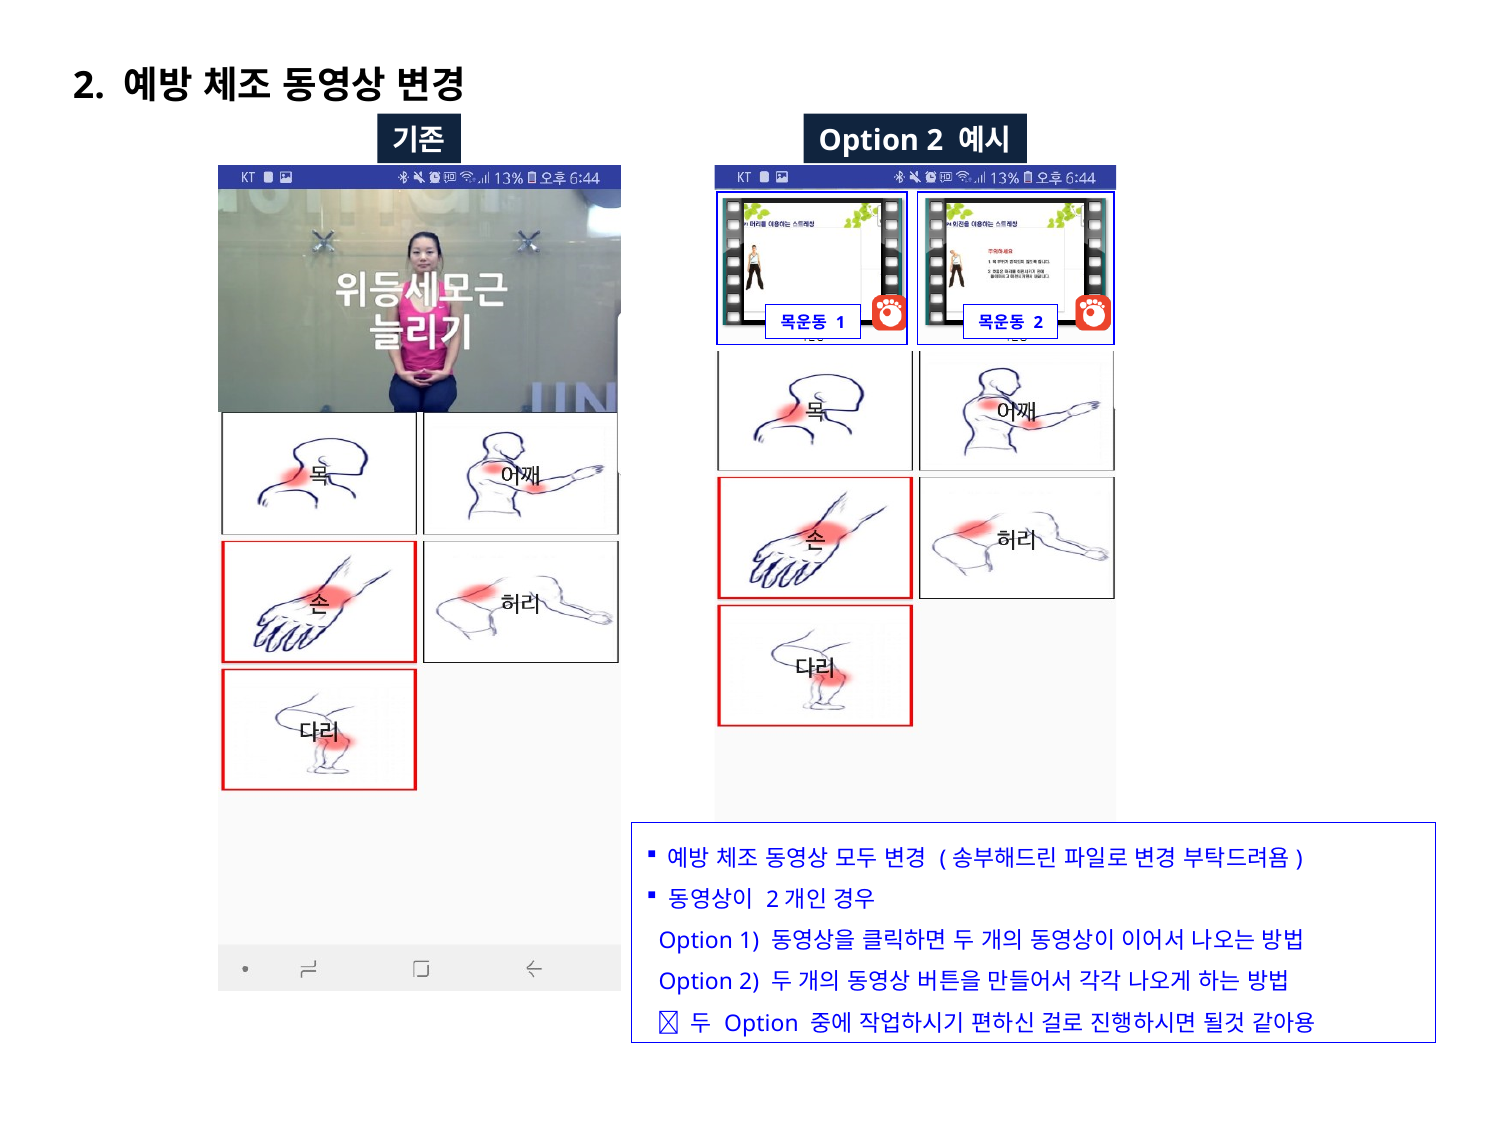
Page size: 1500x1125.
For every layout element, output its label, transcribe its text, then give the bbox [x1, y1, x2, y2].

text_box 2. 예방 체조 동영상 변경 [58, 30, 481, 114]
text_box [714, 113, 1117, 928]
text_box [218, 113, 621, 992]
text_box 예방 체조 동영상 모두 변경 (송부해드린 파일로 변경 부탁드려욤) 동영상이 2개인 경우 Option 1) 동영상을 클릭하면 두 개의 동영상이 이어서 나오는 방법 Option 2) 두 개의 동영상 버튼을 만들어서 각각 나오게 하는 방법  두 Option 중에 작업하시기 편하신 걸로 진행하시면 될것 같아용 [631, 822, 1436, 1043]
